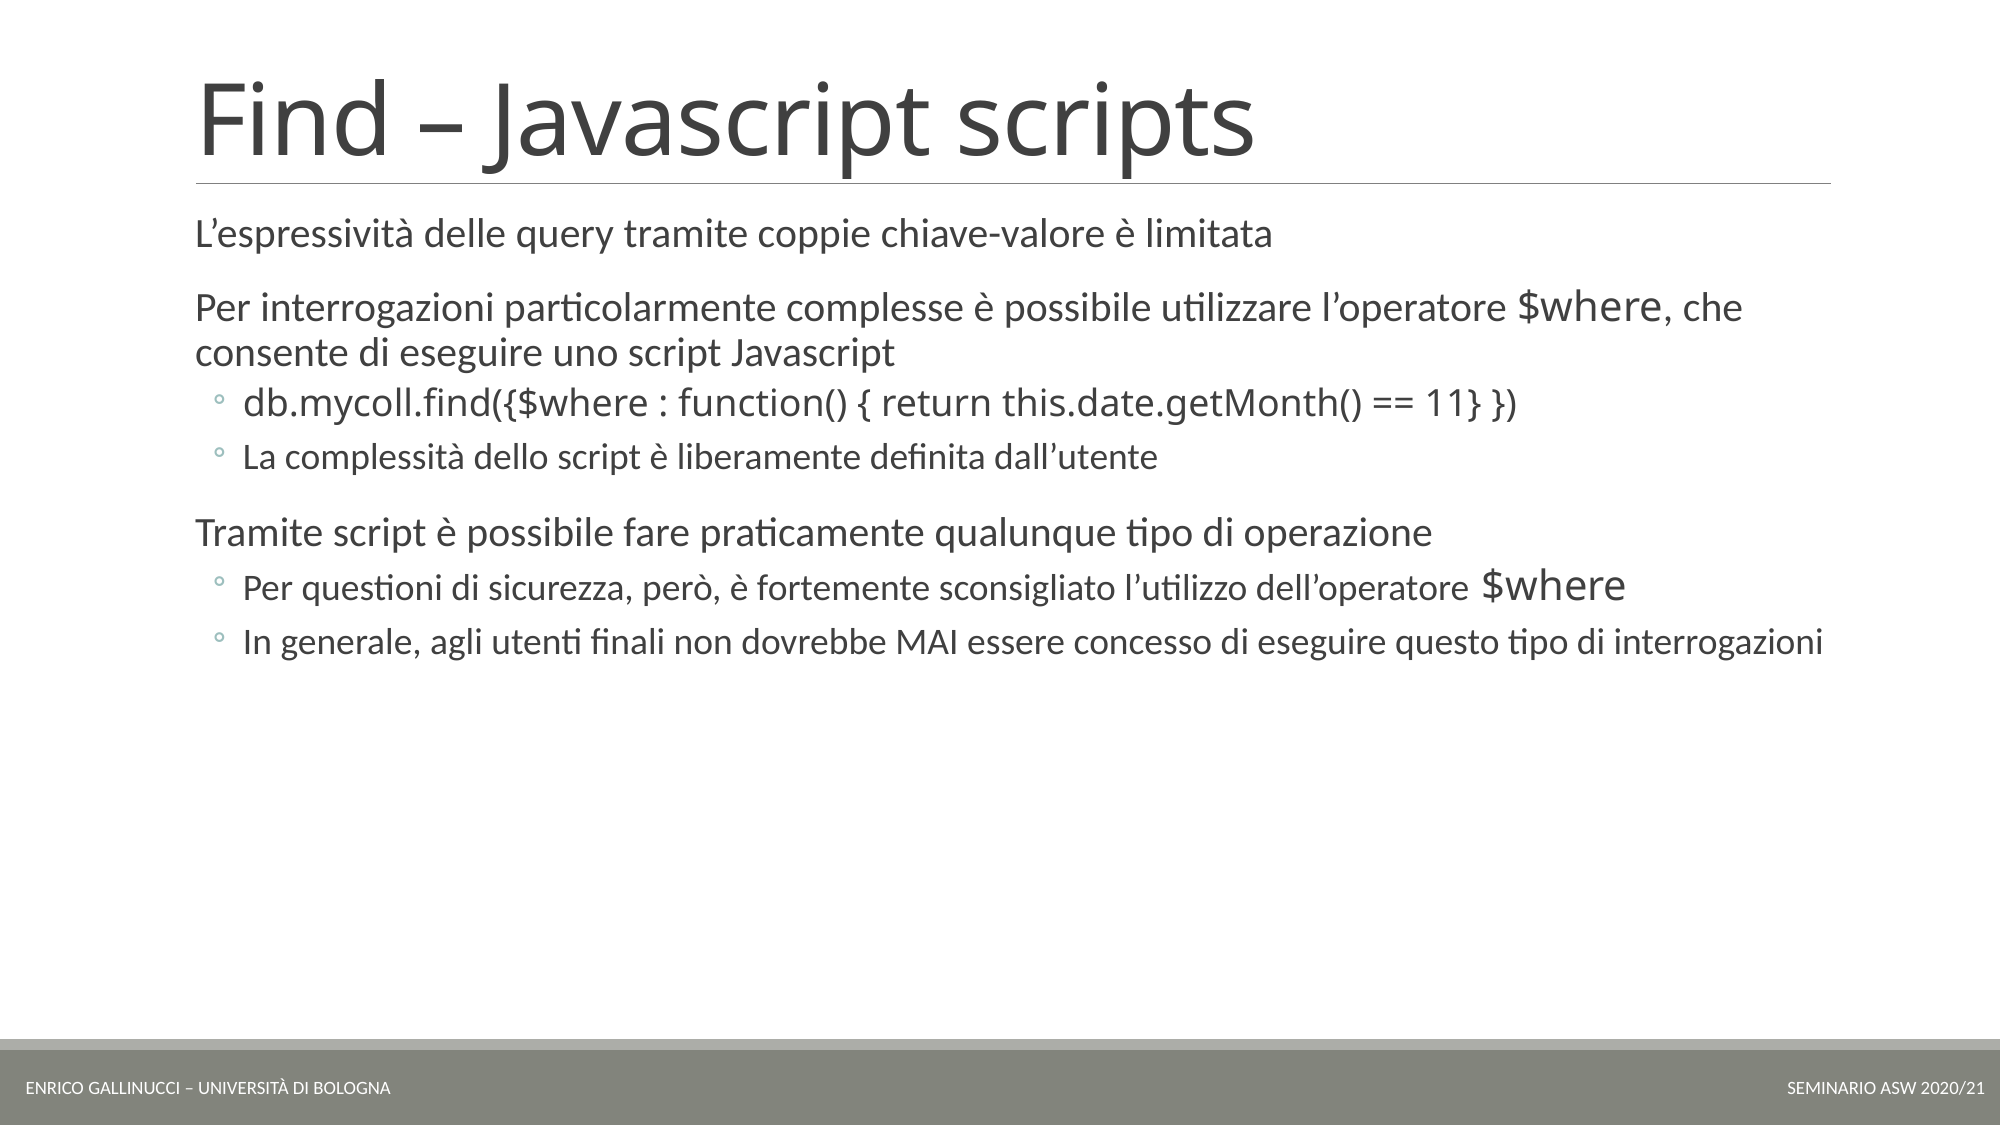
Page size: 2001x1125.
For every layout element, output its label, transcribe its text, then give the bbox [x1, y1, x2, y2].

list L’espressività delle query tramite coppie chiave-valore è limitata Per interrogazioni particolarmente complesse è possibile utilizzare l’operatore $where, che consente di eseguire uno script Javascript db.mycoll.find({$where : function() { return this.date.getMonth() == 11} }) La complessità dello script è liberamente definita dall’utente Tramite script è possibile fare praticamente qualunque tipo di operazione Per questioni di sicurezza, però, è fortemente sconsigliato l’utilizzo dell’operatore $where In generale, agli utenti finali non dovrebbe MAI essere concesso di eseguire questo tipo di interrogazioni [180, 204, 1830, 963]
title Find – Javascript scripts [180, 59, 1830, 184]
